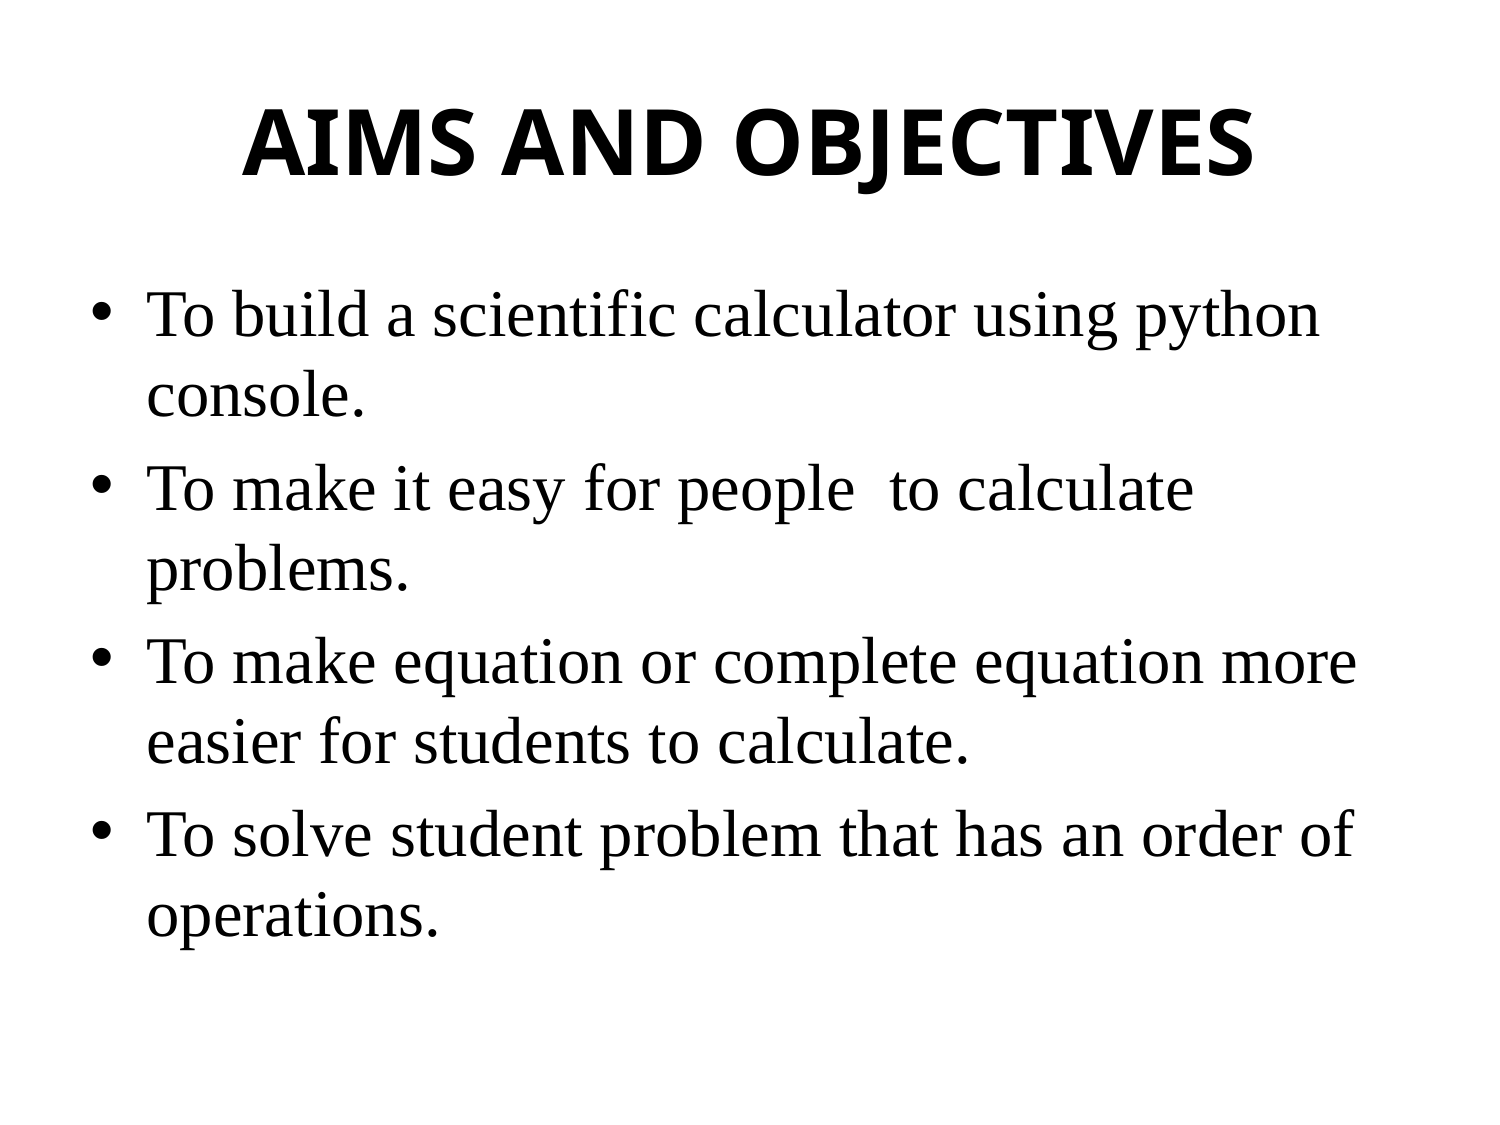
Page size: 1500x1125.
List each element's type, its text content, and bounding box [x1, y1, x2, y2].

title AIMS AND OBJECTIVES [75, 45, 1425, 233]
list To build a scientific calculator using python console. To make it easy for people to calculate problems. To make equation or complete equation more easier for students to calculate. To solve student problem that has an order of operations. [75, 262, 1425, 1005]
